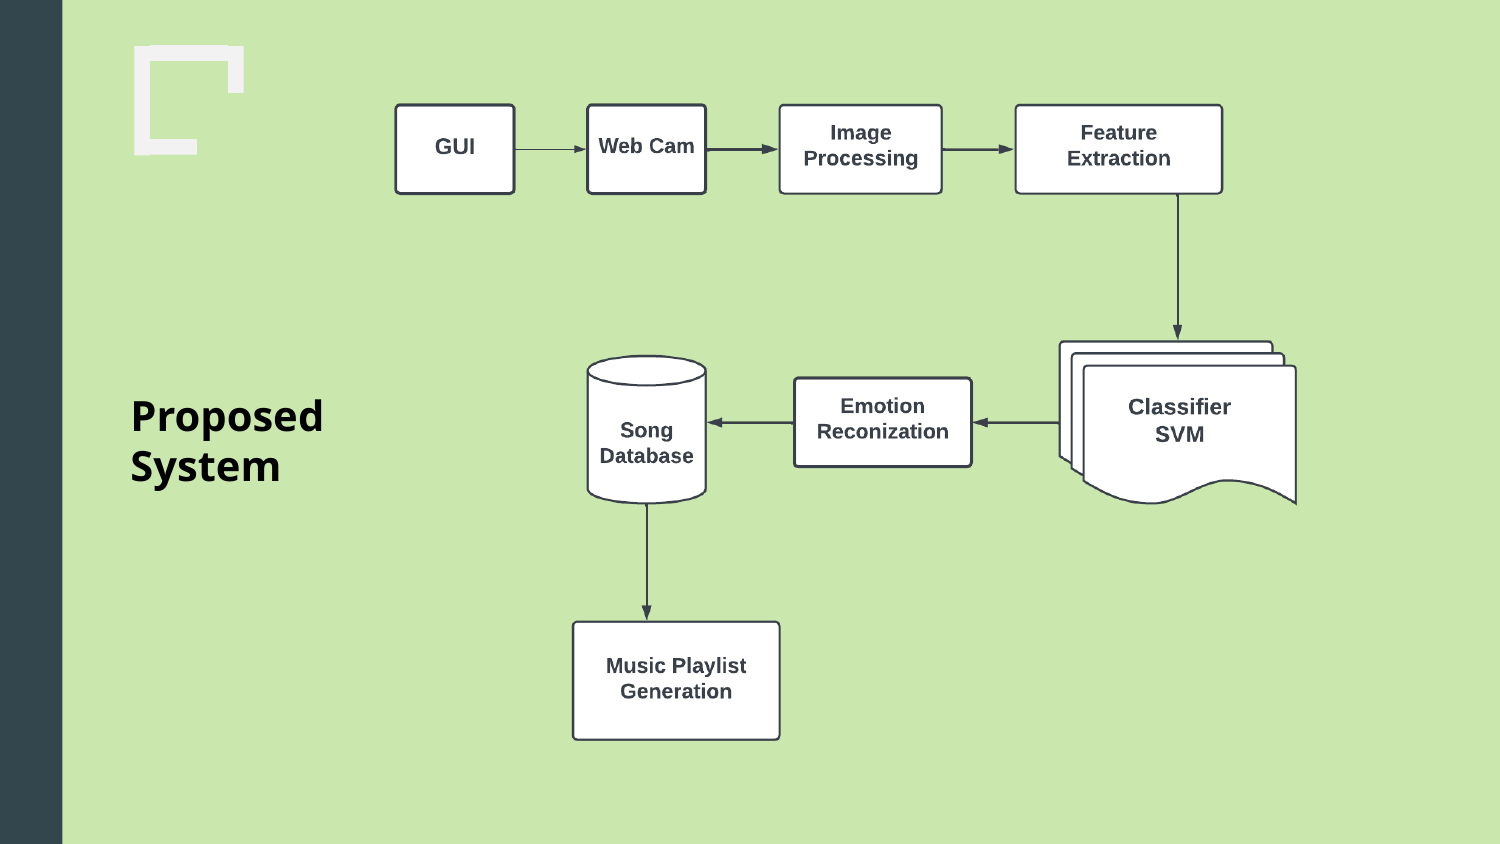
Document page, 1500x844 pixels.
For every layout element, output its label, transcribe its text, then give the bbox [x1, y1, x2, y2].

picture [365, 75, 1325, 769]
text_box Proposed System [115, 374, 360, 482]
